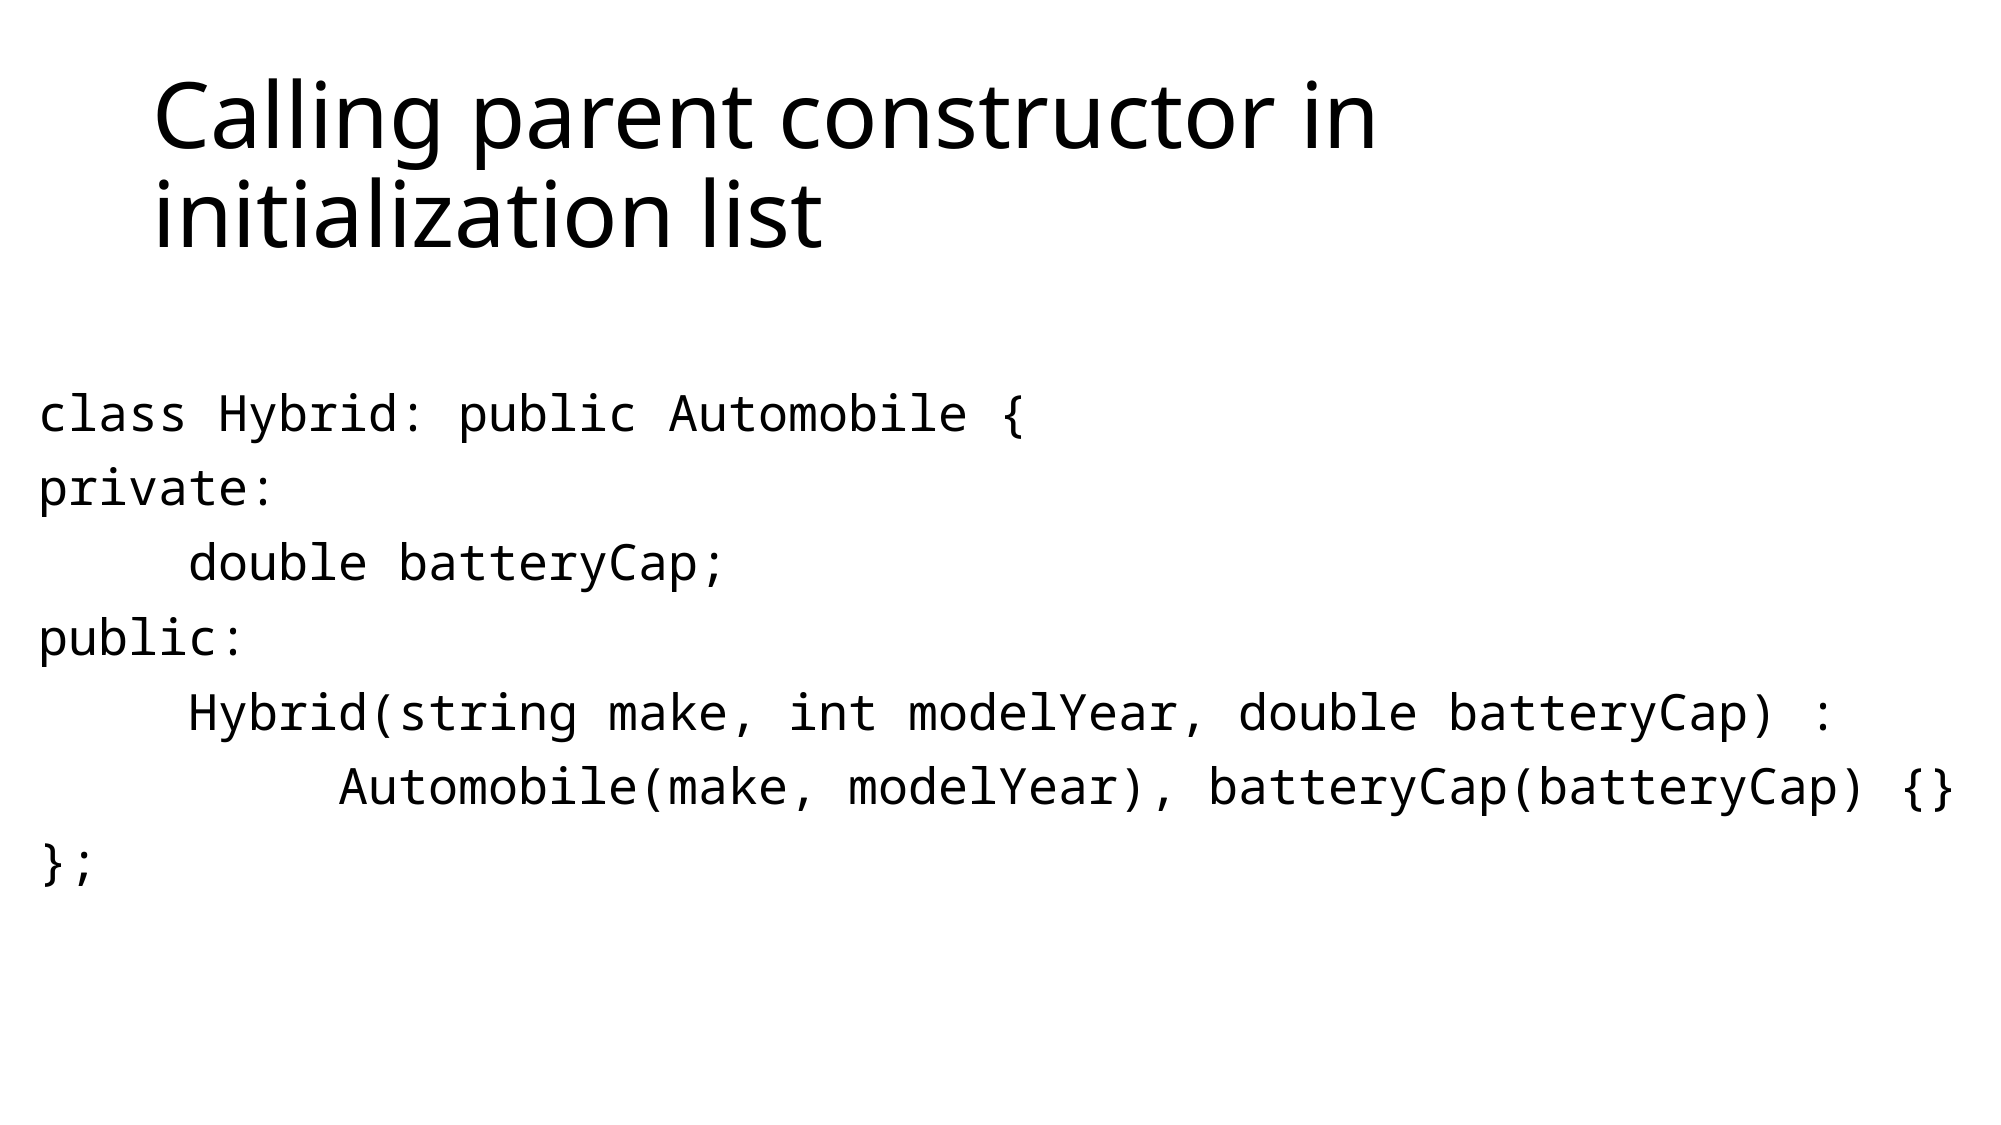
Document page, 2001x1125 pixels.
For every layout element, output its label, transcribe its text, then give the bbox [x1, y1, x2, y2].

title Calling parent constructor in initialization list [137, 59, 1863, 278]
list class Hybrid: public Automobile { private: double batteryCap; public: Hybrid(string make, int modelYear, double batteryCap) : Automobile(make, modelYear), batteryCap(batteryCap) {} }; [23, 299, 1987, 1014]
